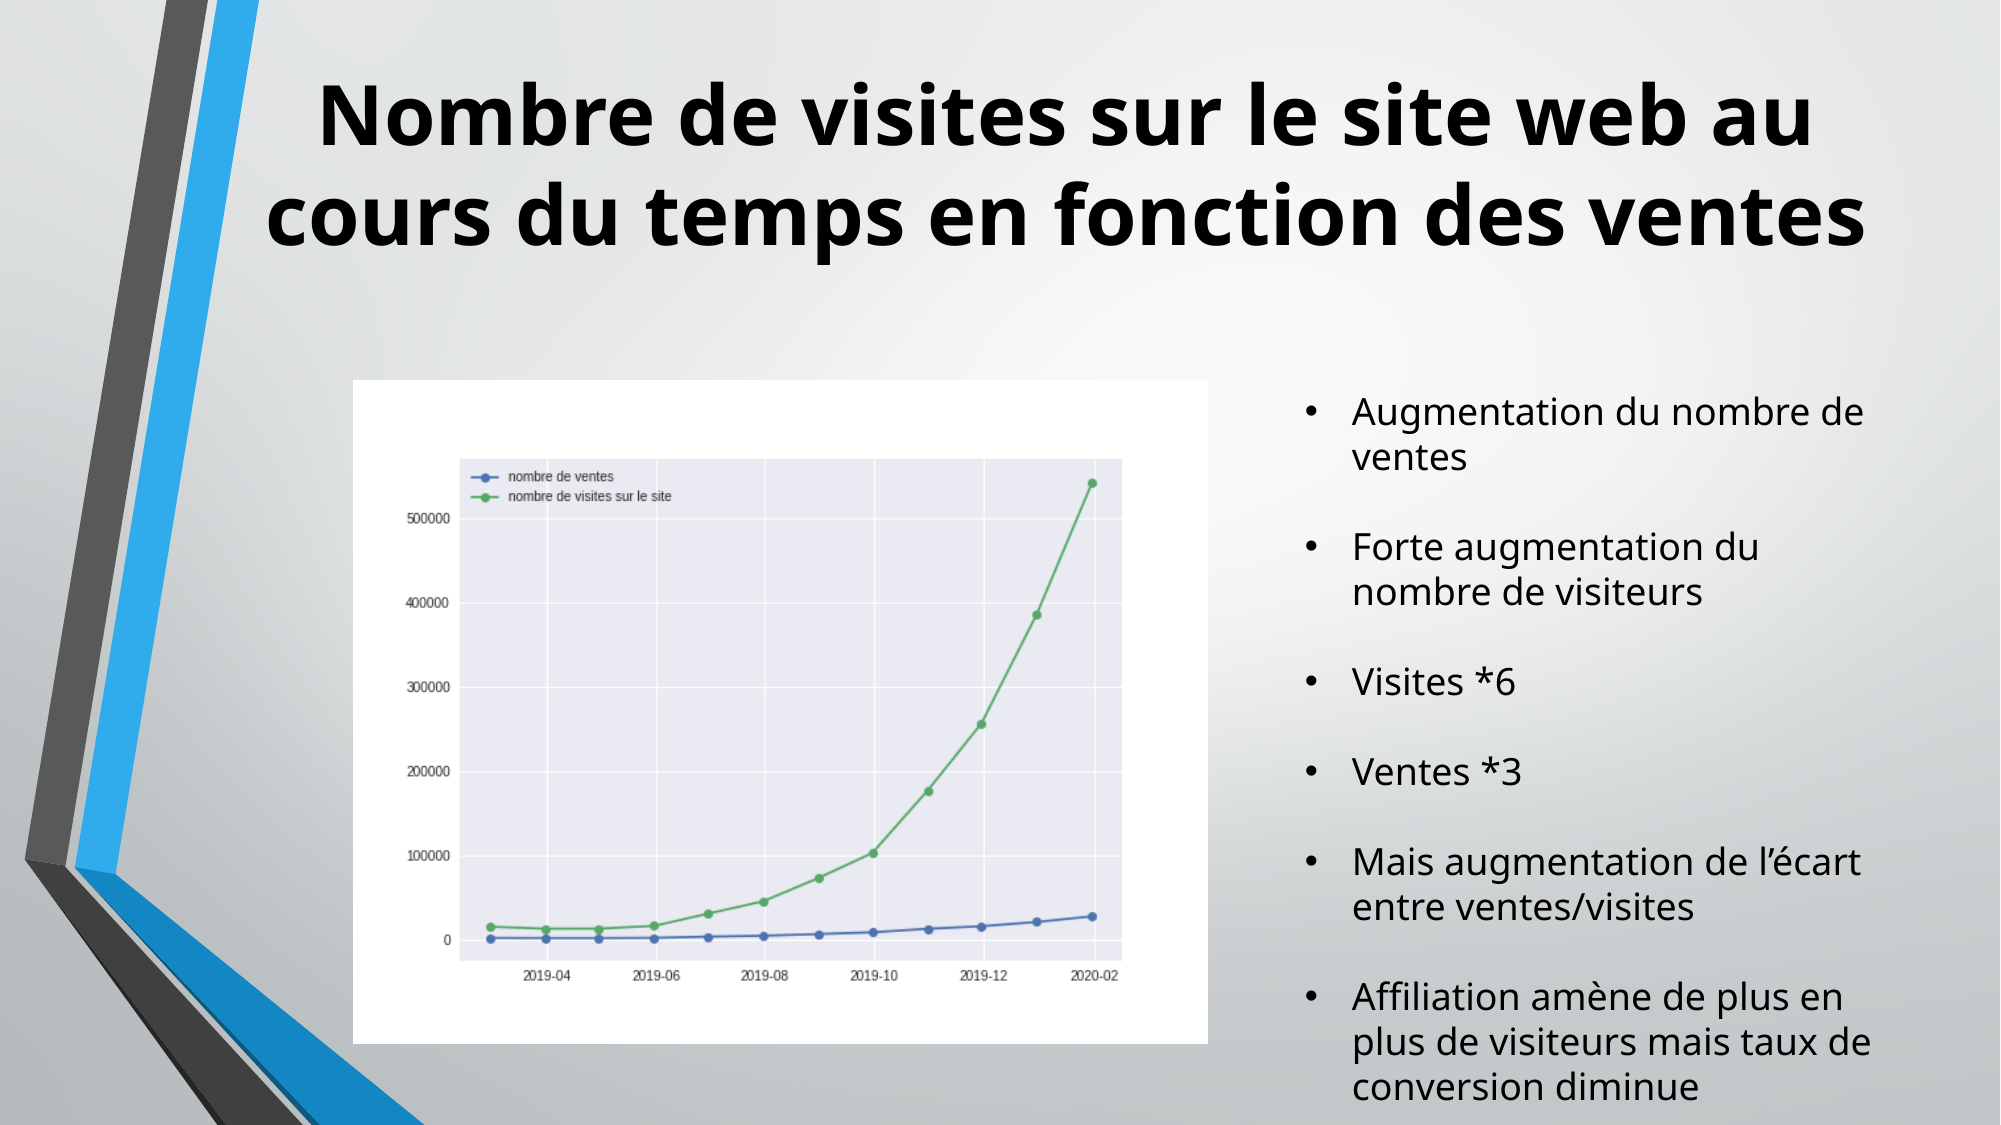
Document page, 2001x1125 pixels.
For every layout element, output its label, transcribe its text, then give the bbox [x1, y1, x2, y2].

title Nombre de visites sur le site web au cours du temps en fonction des ventes [245, 18, 1889, 307]
picture [353, 380, 1208, 1045]
text_box Augmentation du nombre de ventes Forte augmentation du nombre de visiteurs Visites *6 Ventes *3 Mais augmentation de l’écart entre ventes/visites Affiliation amène de plus en plus de visiteurs mais taux de conversion diminue [1290, 380, 1916, 1116]
